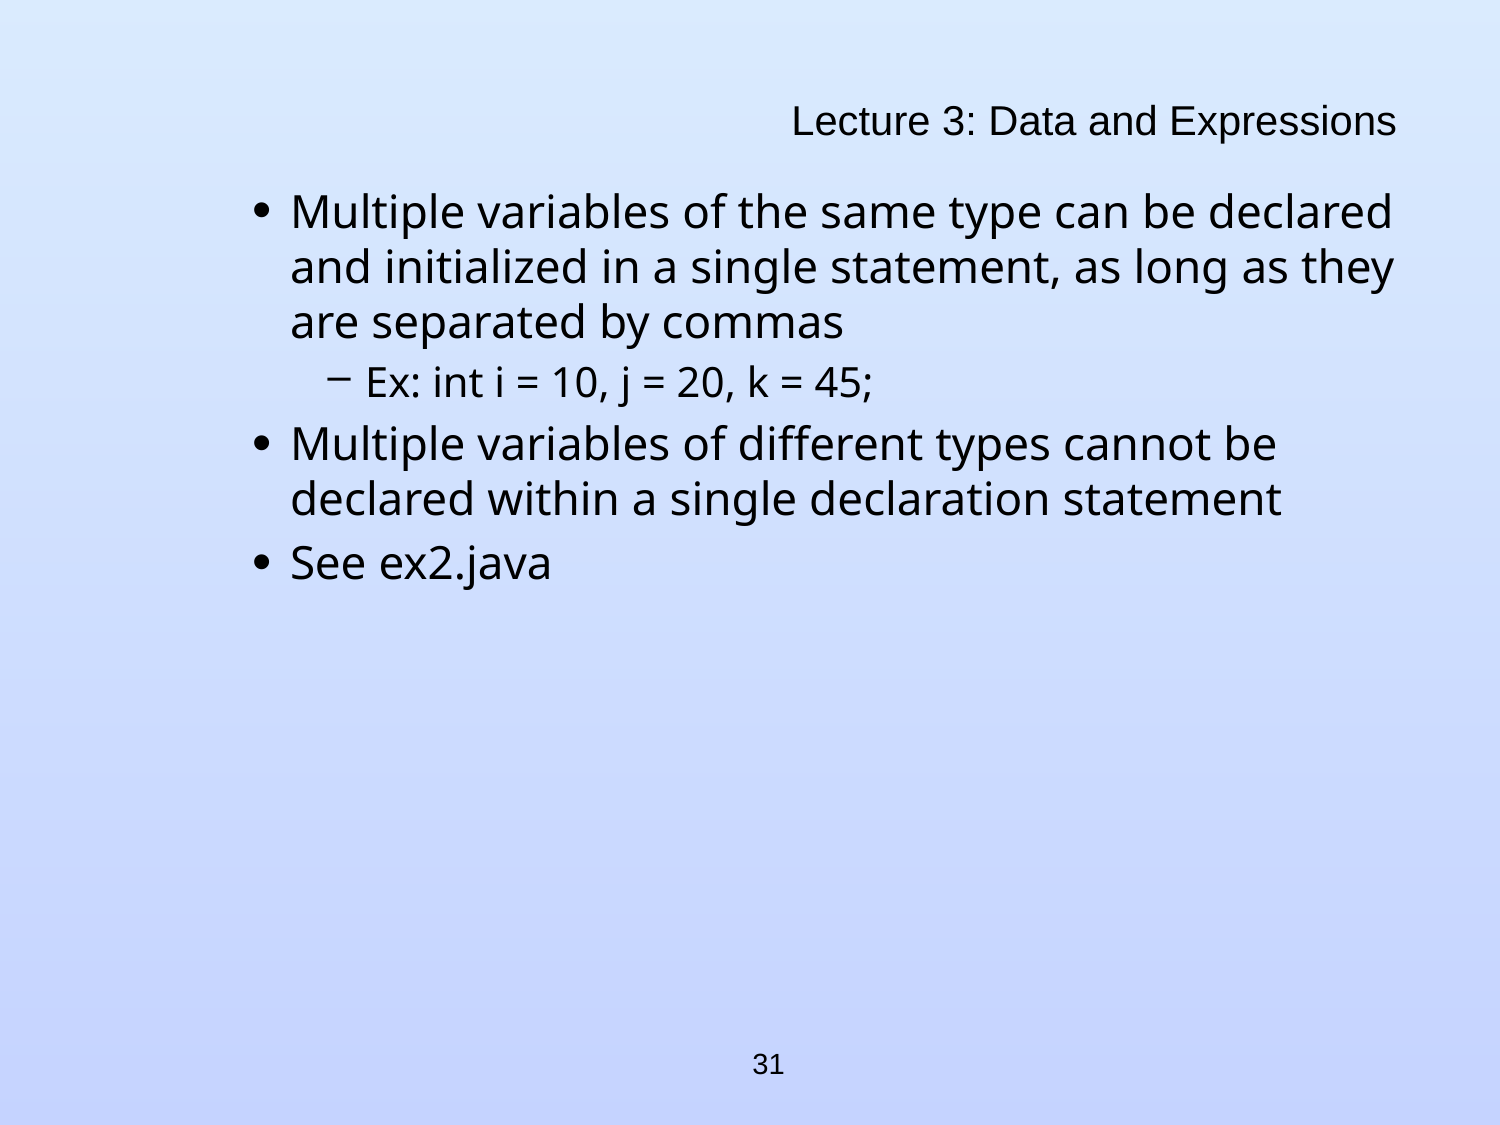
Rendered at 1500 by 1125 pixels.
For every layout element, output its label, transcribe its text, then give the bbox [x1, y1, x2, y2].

title Lecture 3: Data and Expressions [87, 99, 1413, 150]
list Multiple variables of the same type can be declared and initialized in a single statement, as long as they are separated by commas Ex: int i = 10, j = 20, k = 45; Multiple variables of different types cannot be declared within a single declaration statement See ex2.java [87, 174, 1413, 1000]
slide_number 31 [612, 1024, 926, 1101]
